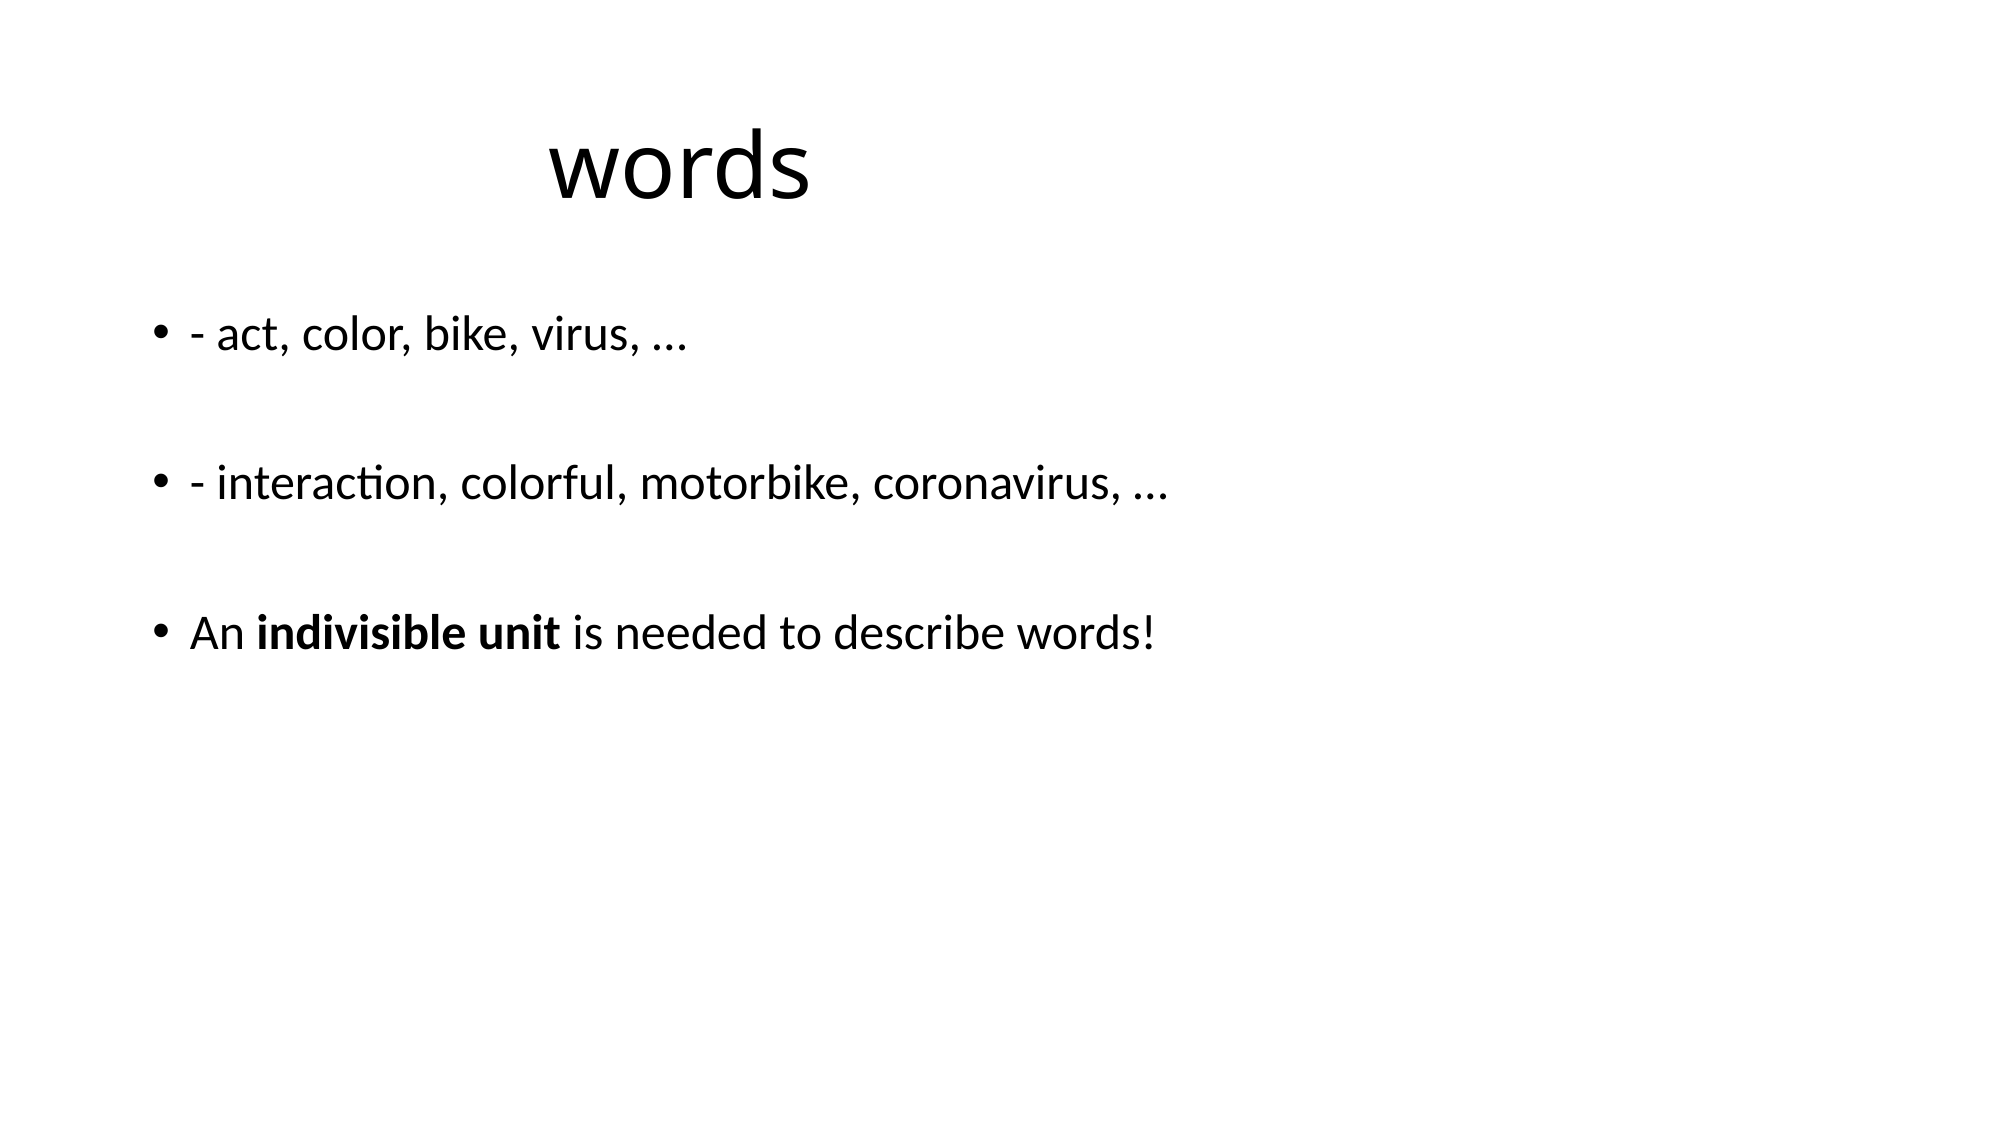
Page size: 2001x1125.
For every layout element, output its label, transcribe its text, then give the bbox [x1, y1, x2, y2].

title words [137, 59, 1225, 278]
list - act, color, bike, virus, … - interaction, colorful, motorbike, coronavirus, … An indivisible unit is needed to describe words! [137, 299, 1863, 1014]
